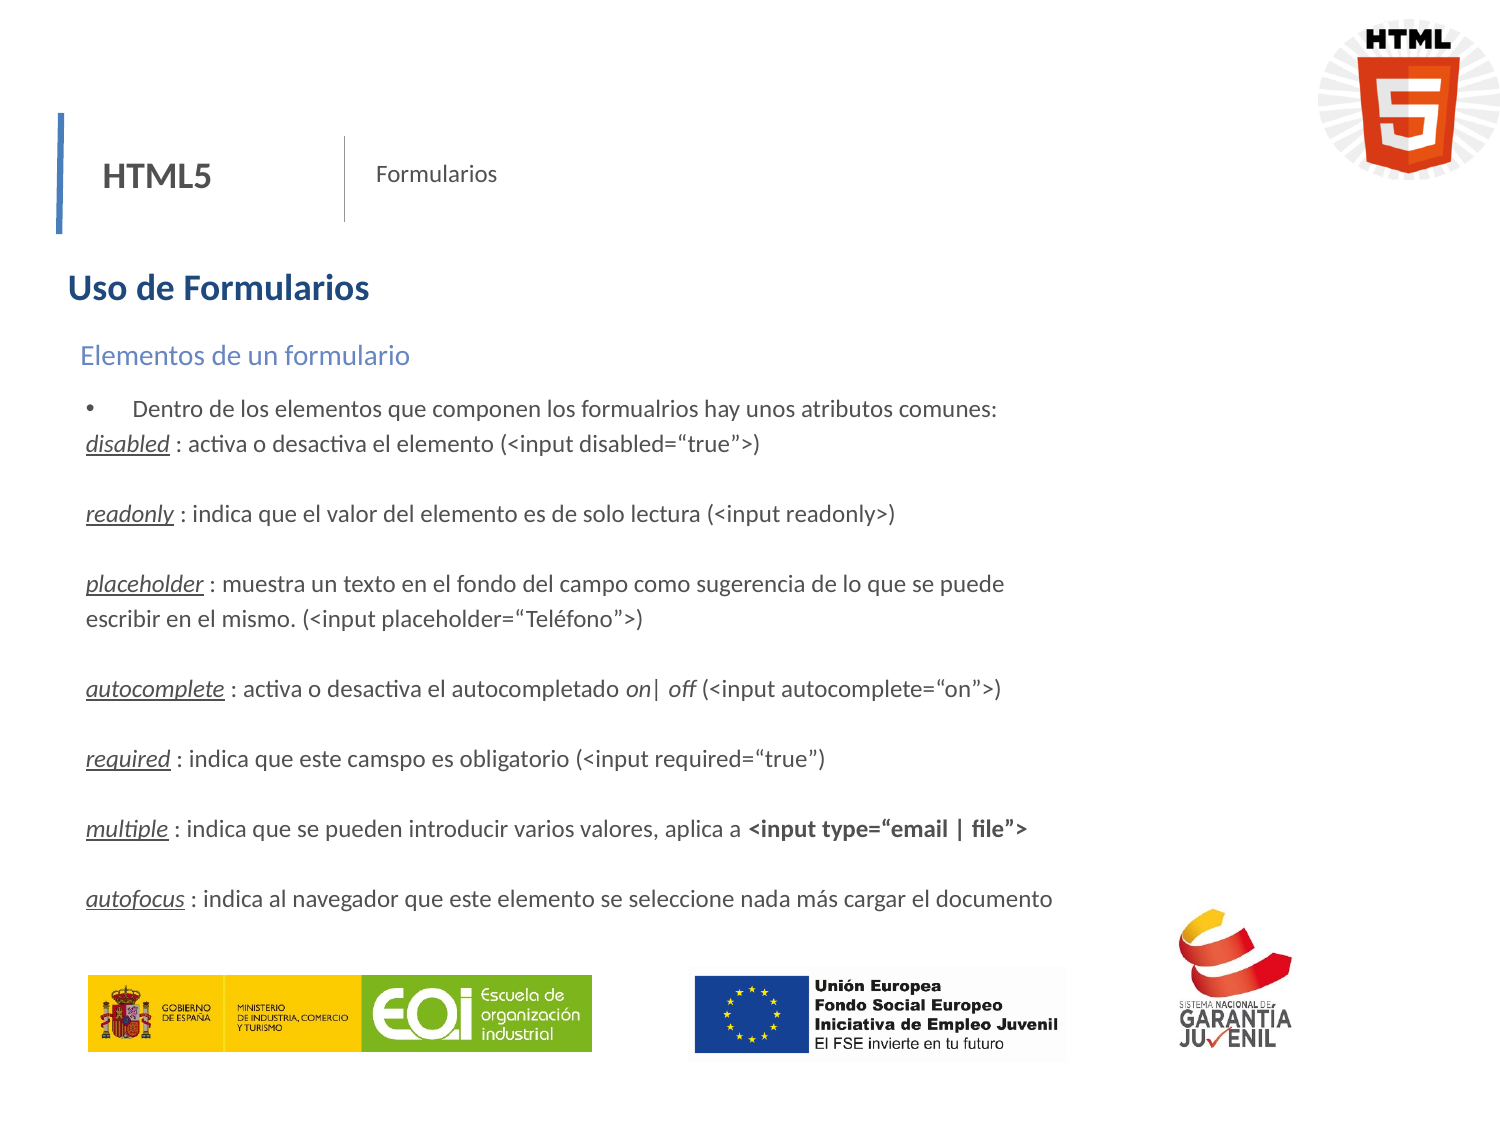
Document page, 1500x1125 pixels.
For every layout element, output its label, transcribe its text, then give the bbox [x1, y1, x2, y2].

list Formularios [361, 149, 1079, 208]
picture [88, 984, 592, 1052]
picture [1318, 19, 1500, 180]
picture [688, 984, 1067, 1062]
list Uso de Formularios [53, 255, 1419, 317]
picture [1163, 984, 1307, 1048]
list Elementos de un formulario [65, 328, 1432, 403]
list Dentro de los elementos que componen los formualrios hay unos atributos comunes: disabled : activa o desactiva el elemento (<input disabled=“true”>) readonly : indica que el valor del elemento es de solo lectura (<input readonly>) placeholder : muestra un texto en el fondo del campo como sugerencia de lo que se puede escribir en el mismo. (<input placeholder=“Teléfono”>) autocomplete : activa o desactiva el autocompletado on| off (<input autocomplete=“on”>) required : indica que este camspo es obligatorio (<input required=“true”) multiple : indica que se pueden introducir varios valores, aplica a <input type=“email | file”> autofocus : indica al navegador que este elemento se seleccione nada más cargar el documento [71, 385, 1437, 984]
list HTML5 [87, 143, 329, 214]
